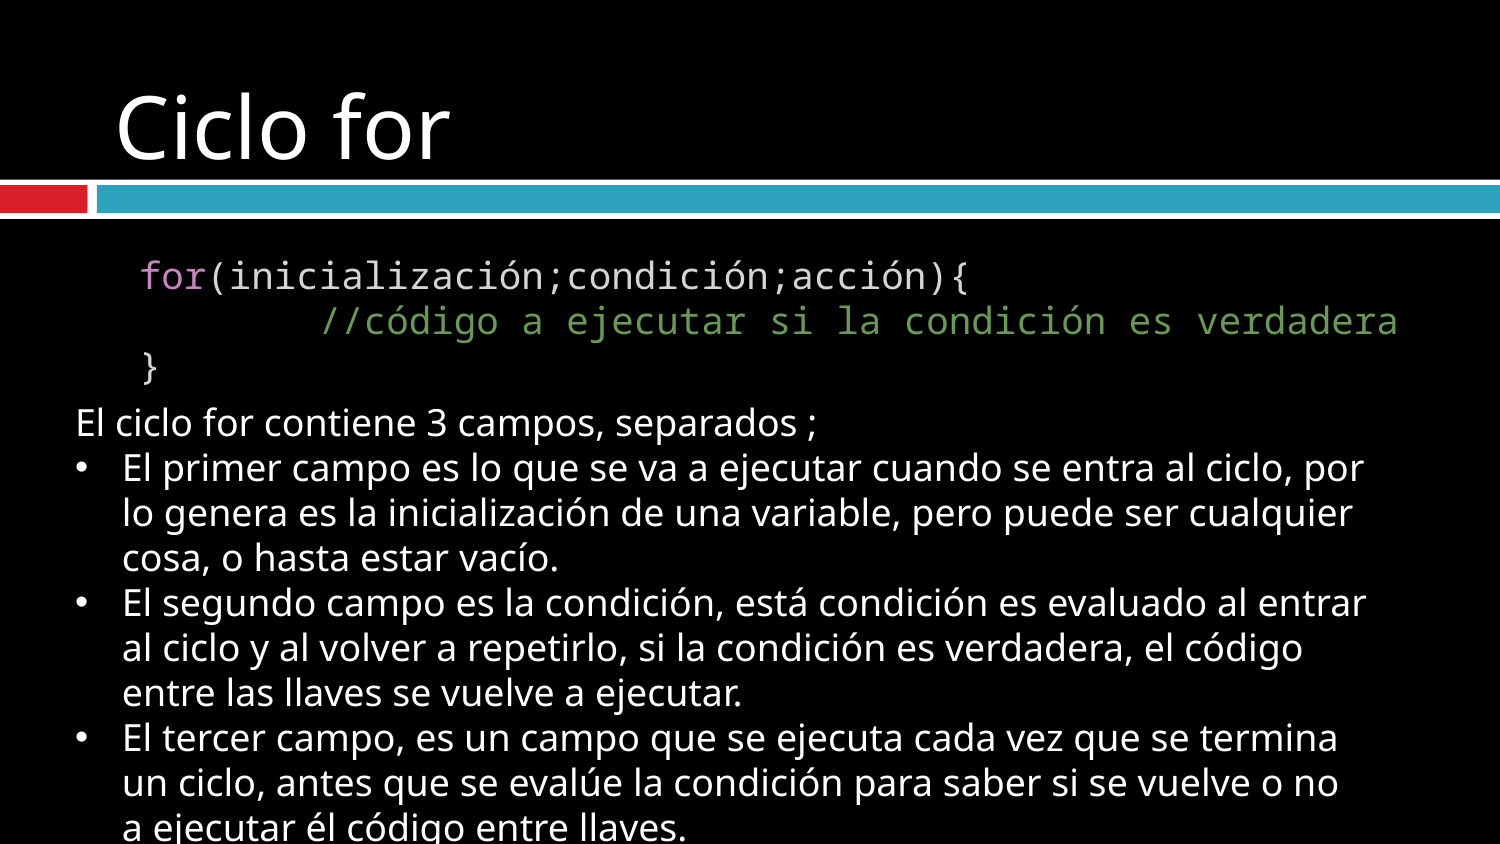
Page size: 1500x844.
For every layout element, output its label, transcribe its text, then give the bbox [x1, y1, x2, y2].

title Ciclo for [99, 19, 1438, 185]
text_box El ciclo for contiene 3 campos, separados ; El primer campo es lo que se va a ejecutar cuando se entra al ciclo, por lo genera es la inicialización de una variable, pero puede ser cualquier cosa, o hasta estar vacío. El segundo campo es la condición, está condición es evaluado al entrar al ciclo y al volver a repetirlo, si la condición es verdadera, el código entre las llaves se vuelve a ejecutar. El tercer campo, es un campo que se ejecuta cada vez que se termina un ciclo, antes que se evalúe la condición para saber si se vuelve o no a ejecutar él código entre llaves. [60, 391, 1386, 844]
text_box for(inicialización;condición;acción){ //código a ejecutar si la condición es verdadera } [123, 244, 1500, 395]
